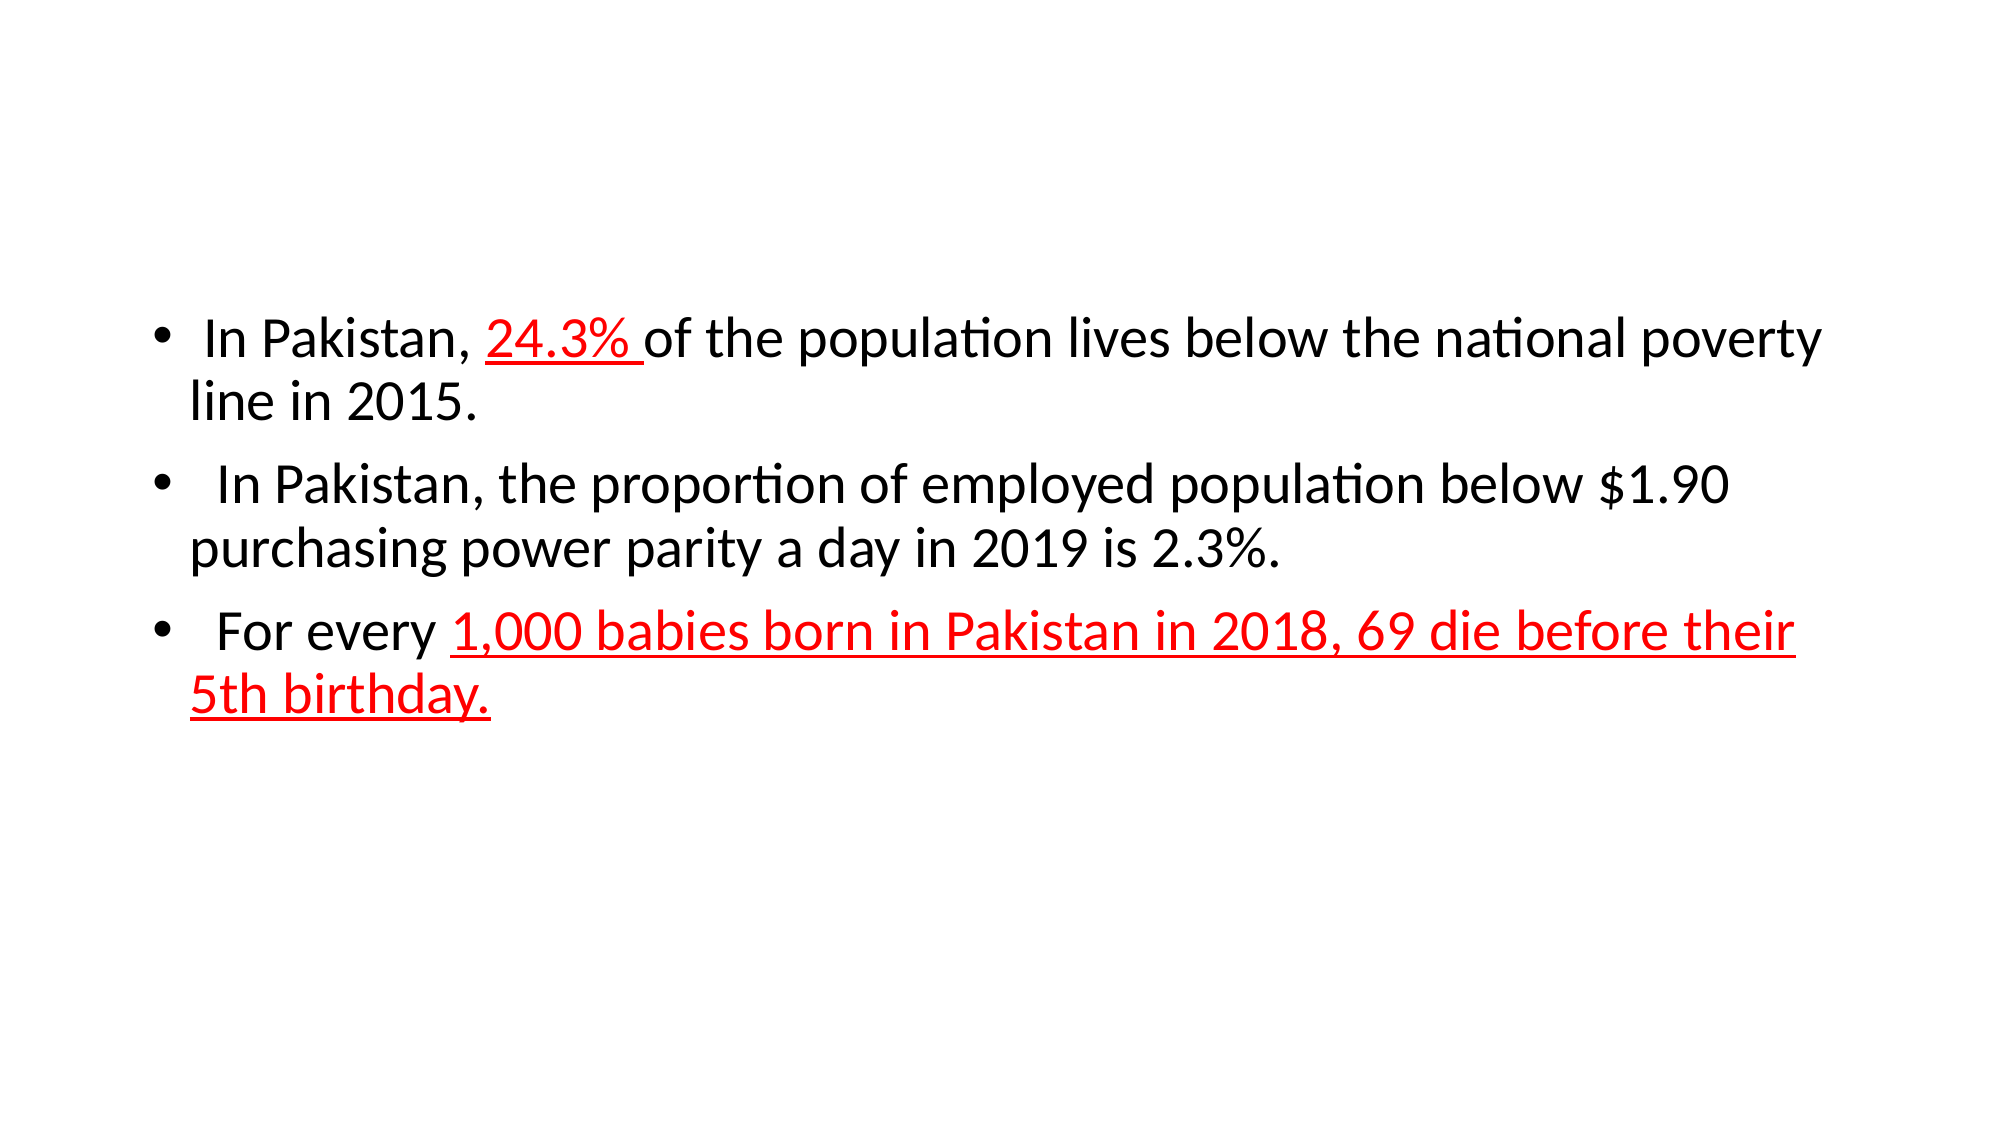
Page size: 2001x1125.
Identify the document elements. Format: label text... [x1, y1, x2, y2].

list In Pakistan, 24.3% of the population lives below the national poverty line in 2015. In Pakistan, the proportion of employed population below $1.90 purchasing power parity a day in 2019 is 2.3%. For every 1,000 babies born in Pakistan in 2018, 69 die before their 5th birthday. [137, 299, 1863, 1014]
